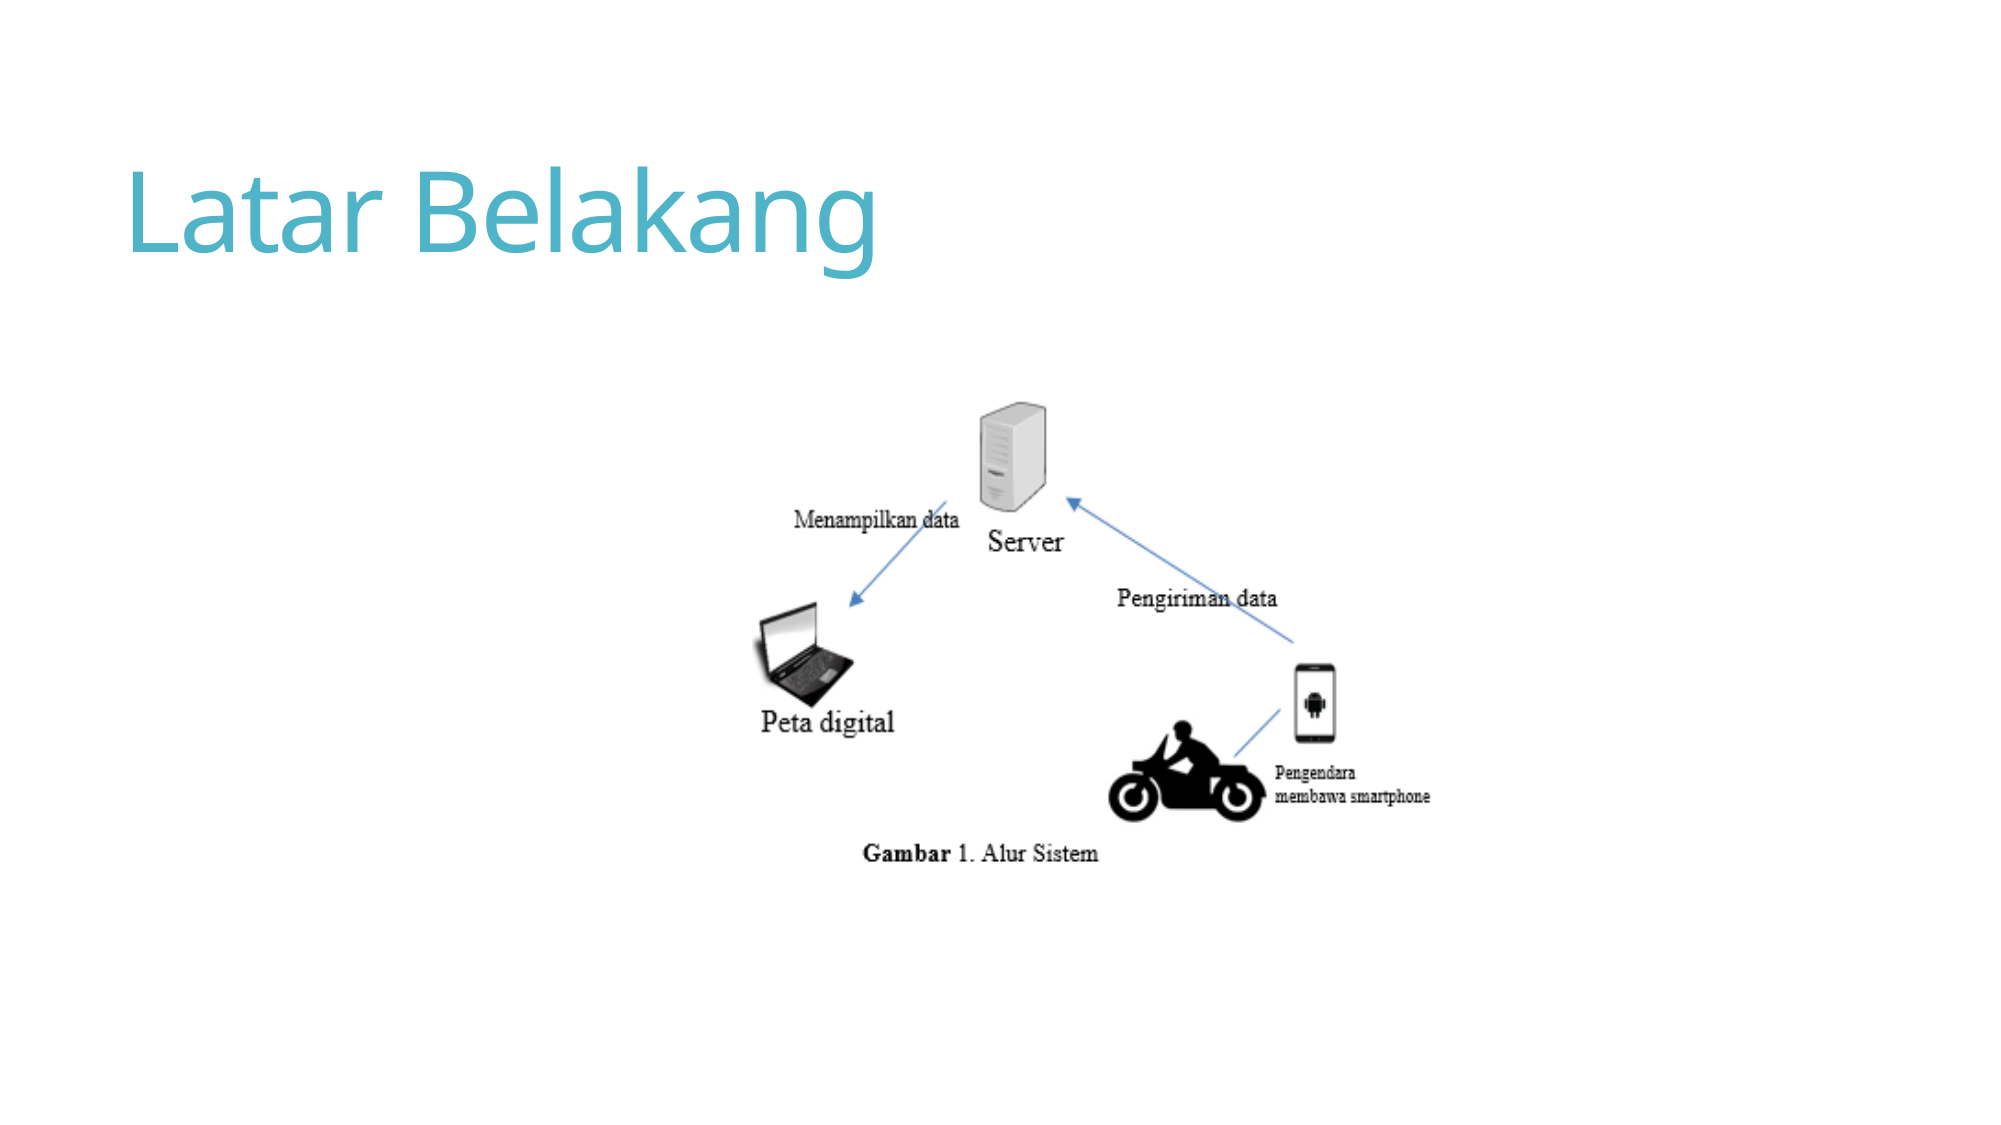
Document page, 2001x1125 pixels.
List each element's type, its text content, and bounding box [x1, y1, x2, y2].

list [661, 324, 1468, 917]
title Latar Belakang [107, 81, 1875, 354]
